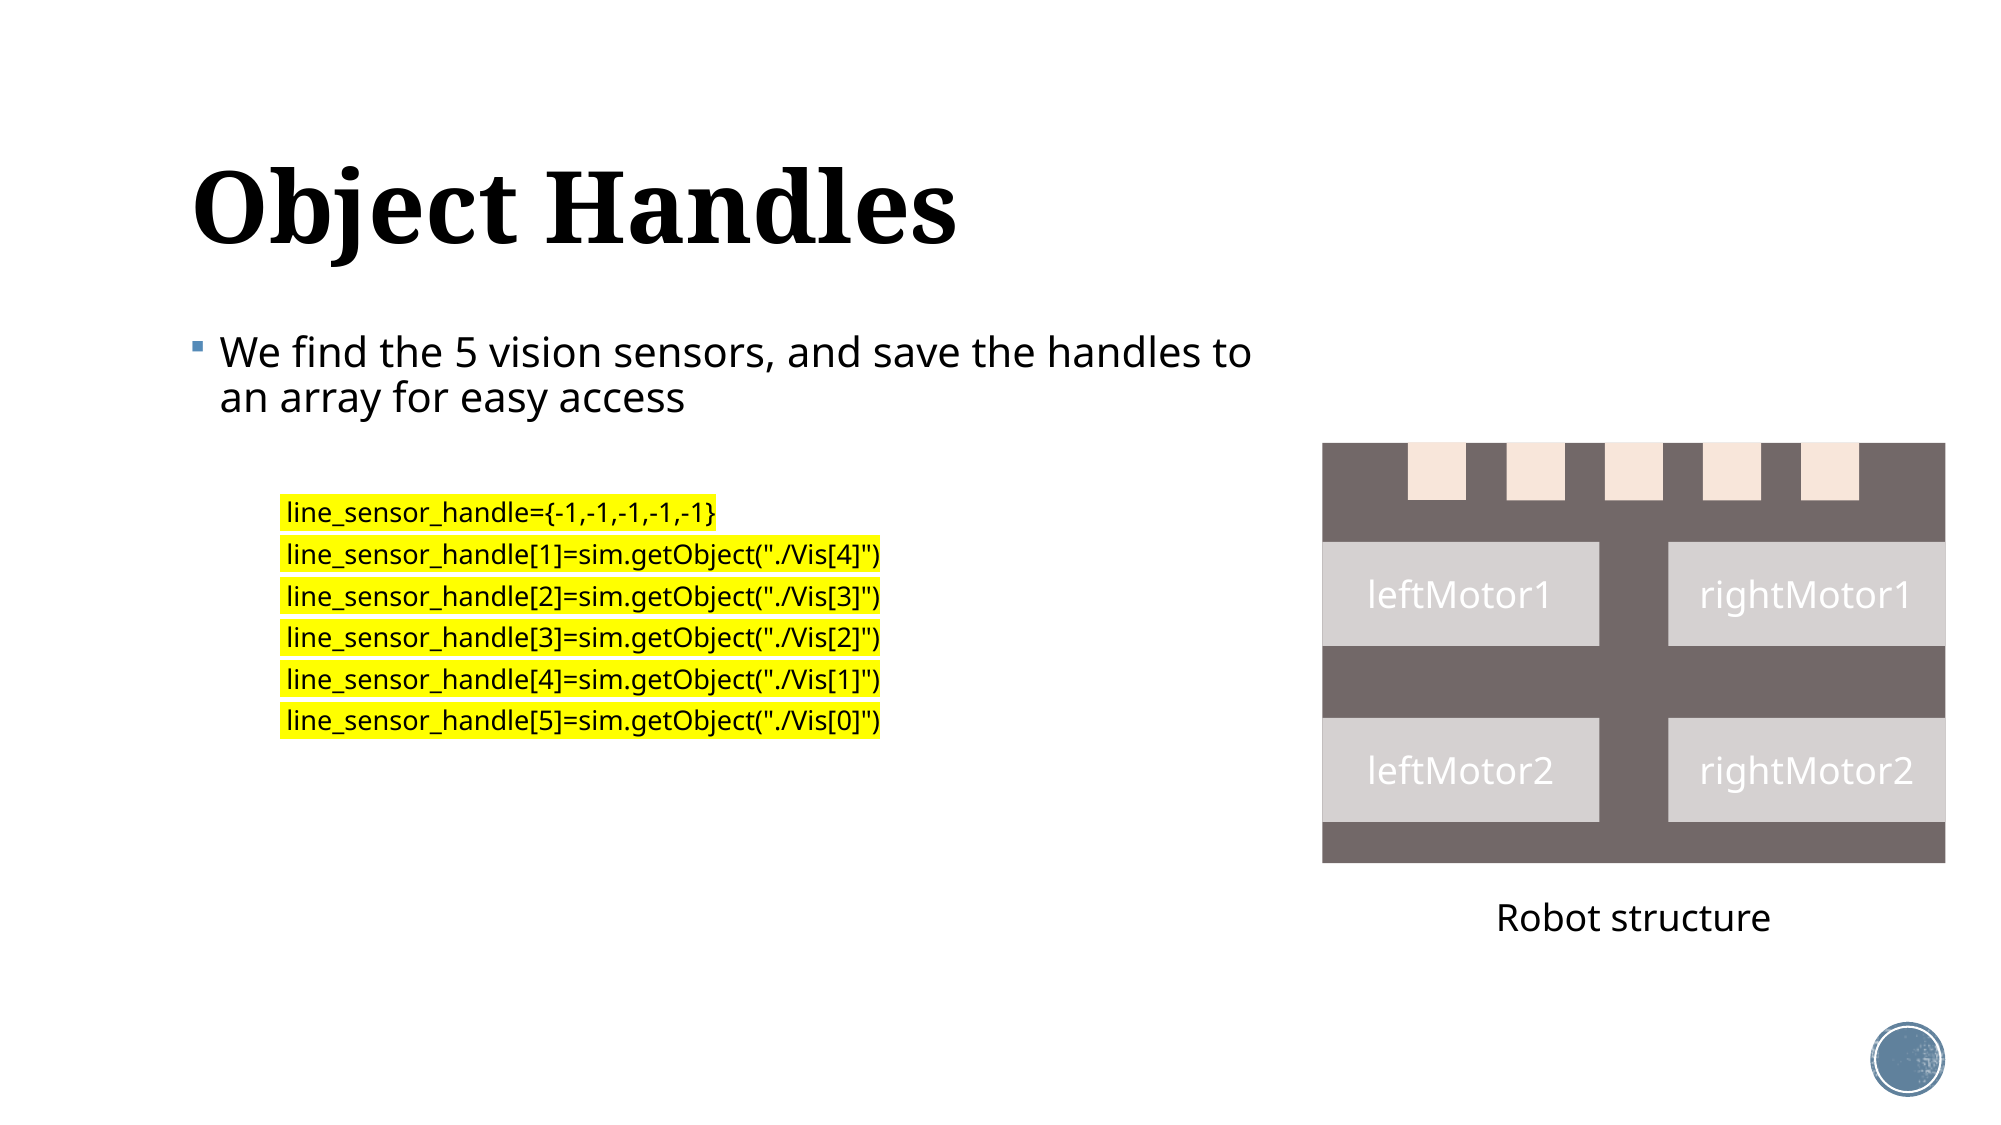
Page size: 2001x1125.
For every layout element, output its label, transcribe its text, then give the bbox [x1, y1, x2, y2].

title Object Handles [175, 79, 1826, 344]
text_box Robot structure [1427, 886, 1841, 946]
text_box rightMotor2 [1667, 717, 1946, 823]
text_box rightMotor1 [1667, 541, 1946, 647]
text_box [1702, 442, 1762, 501]
text_box [1321, 442, 1946, 864]
text_box [1407, 441, 1467, 501]
text_box leftMotor2 [1321, 717, 1600, 823]
text_box [1604, 442, 1664, 501]
text_box [1800, 442, 1860, 501]
text_box [1506, 442, 1566, 501]
text_box leftMotor1 [1321, 541, 1600, 647]
list We find the 5 vision sensors, and save the handles to an array for easy access line_sensor_handle={-1,-1,-1,-1,-1} line_sensor_handle[1]=sim.getObject("./Vis[4]") line_sensor_handle[2]=sim.getObject("./Vis[3]") line_sensor_handle[3]=sim.getObject("./Vis[2]") line_sensor_handle[4]=sim.getObject("./Vis[1]") line_sensor_handle[5]=sim.getObject("./Vis[0]") [174, 323, 1288, 1046]
